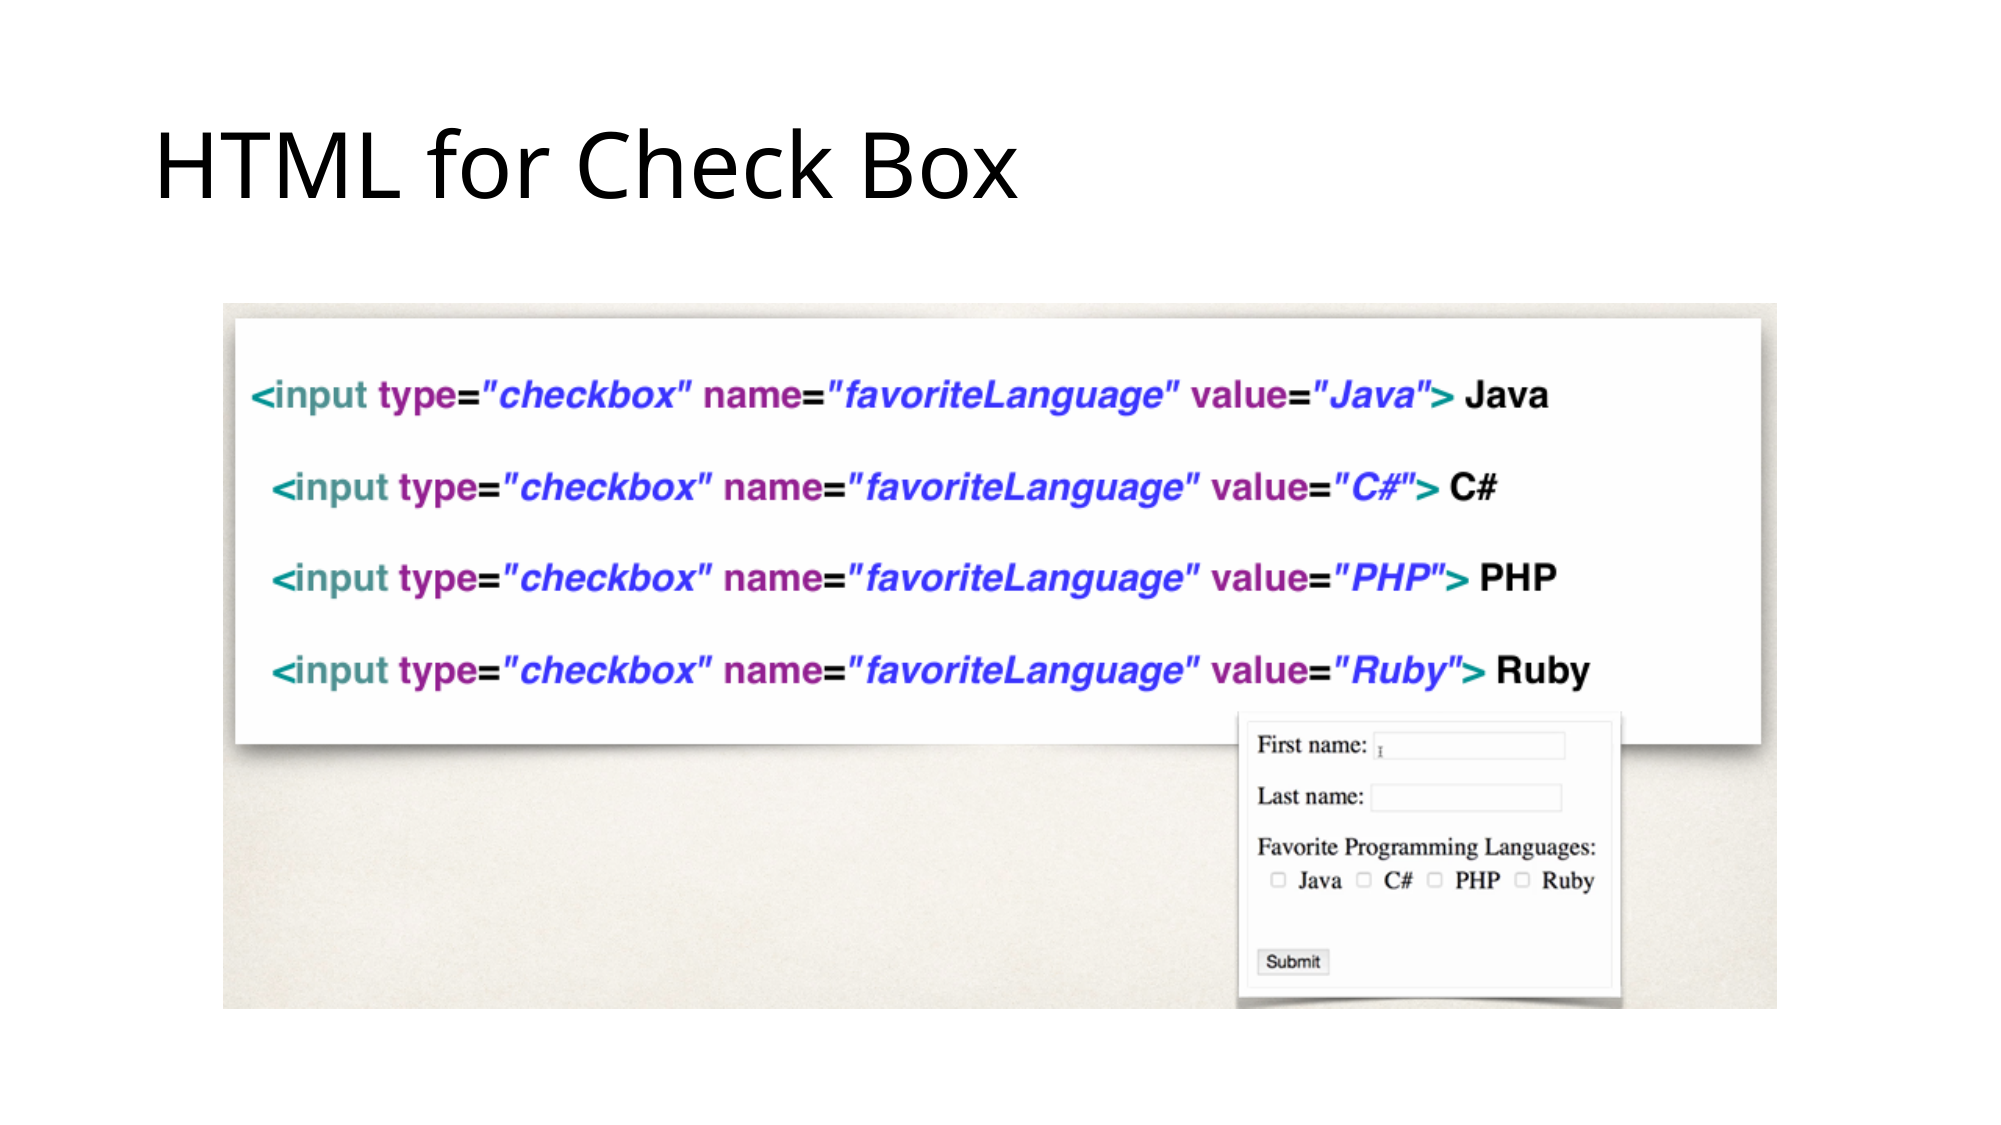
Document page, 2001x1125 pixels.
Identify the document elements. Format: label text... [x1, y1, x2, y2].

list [223, 303, 1777, 1009]
title HTML for Check Box [137, 59, 1863, 278]
